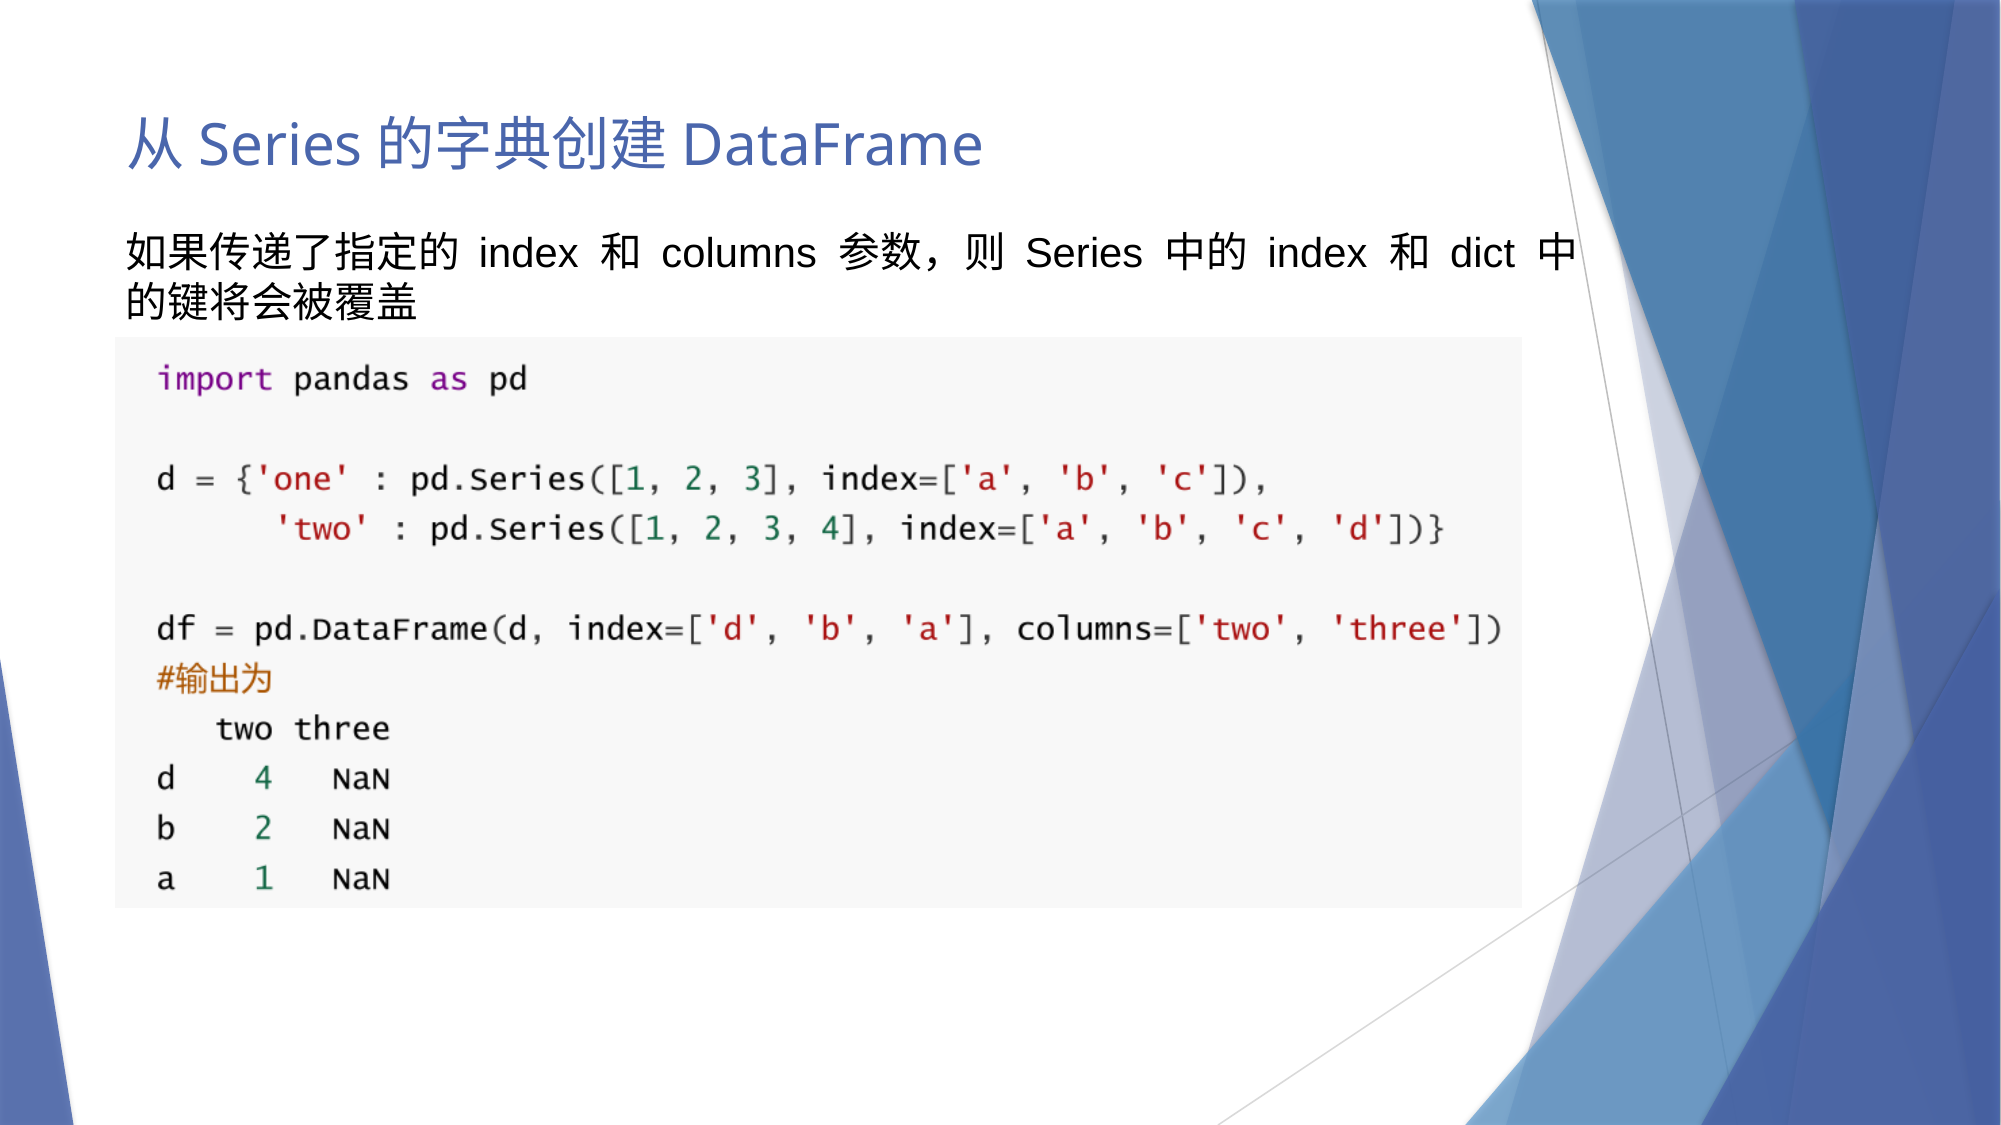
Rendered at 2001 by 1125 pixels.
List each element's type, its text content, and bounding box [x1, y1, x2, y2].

text_box 如果传递了指定的 index 和 columns 参数，则 Series 中的 index 和 dict 中的键将会被覆盖 [111, 218, 1609, 334]
title 从Series的字典创建DataFrame [111, 99, 1522, 218]
picture [115, 336, 1522, 909]
